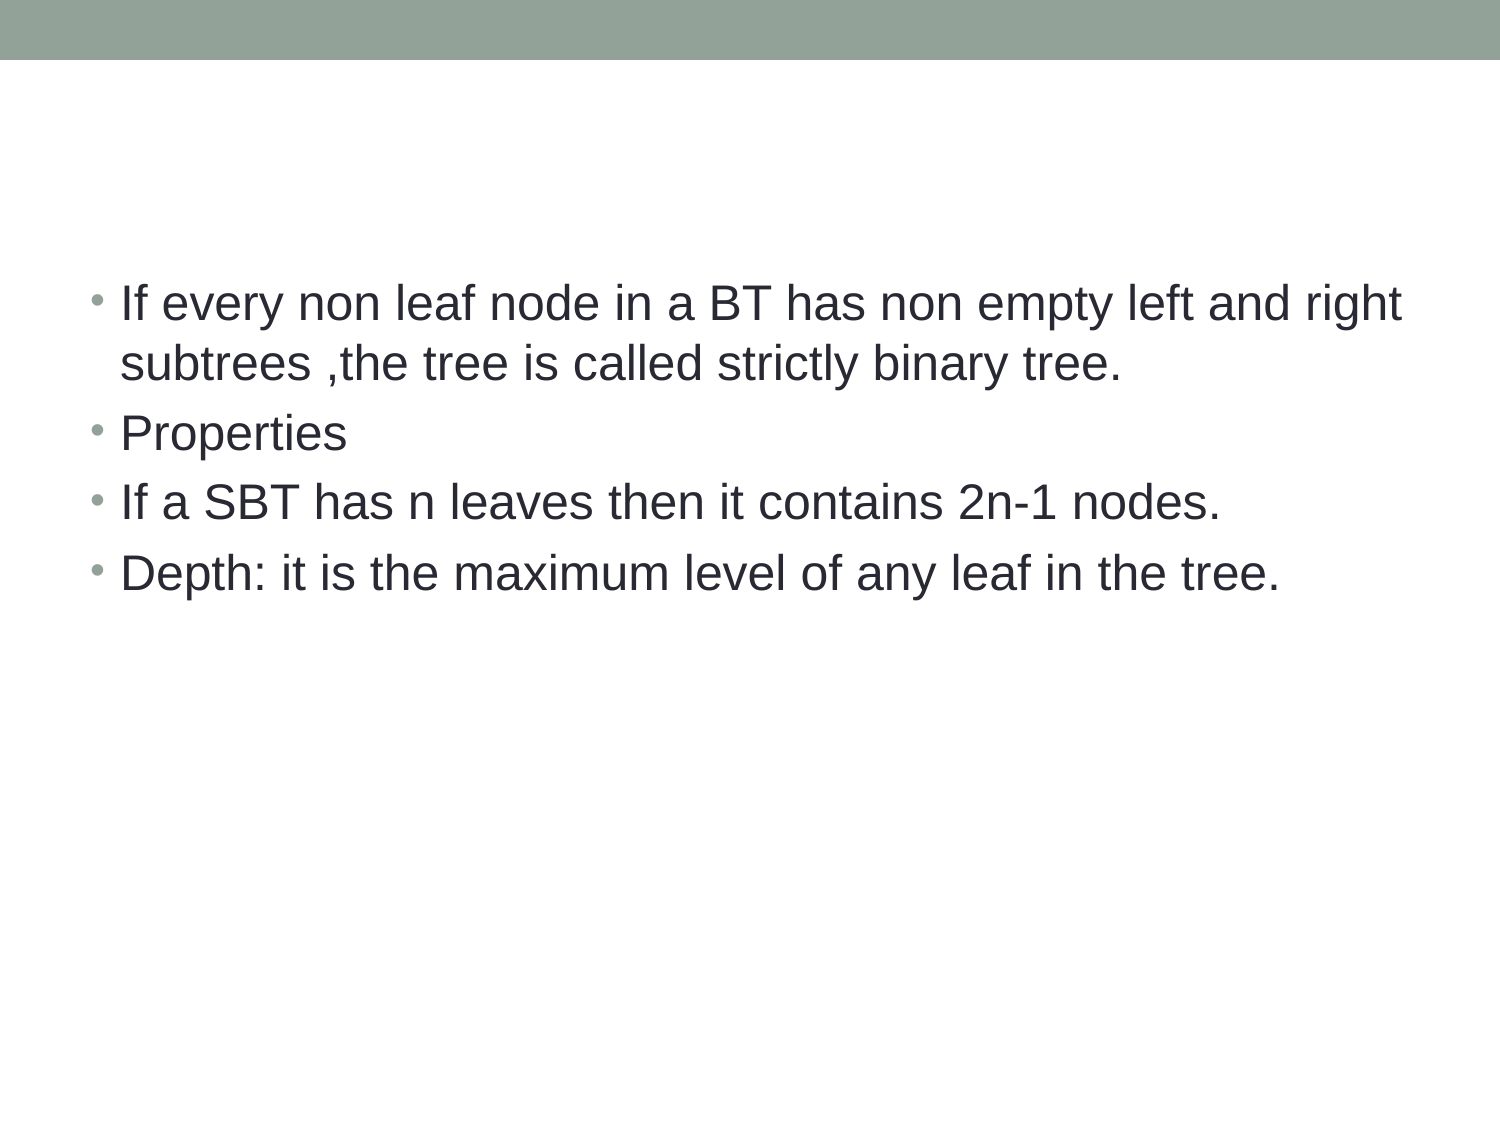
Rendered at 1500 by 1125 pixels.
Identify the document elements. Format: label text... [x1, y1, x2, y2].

list If every non leaf node in a BT has non empty left and right subtrees ,the tree is called strictly binary tree. Properties If a SBT has n leaves then it contains 2n-1 nodes. Depth: it is the maximum level of any leaf in the tree. [75, 262, 1425, 1063]
